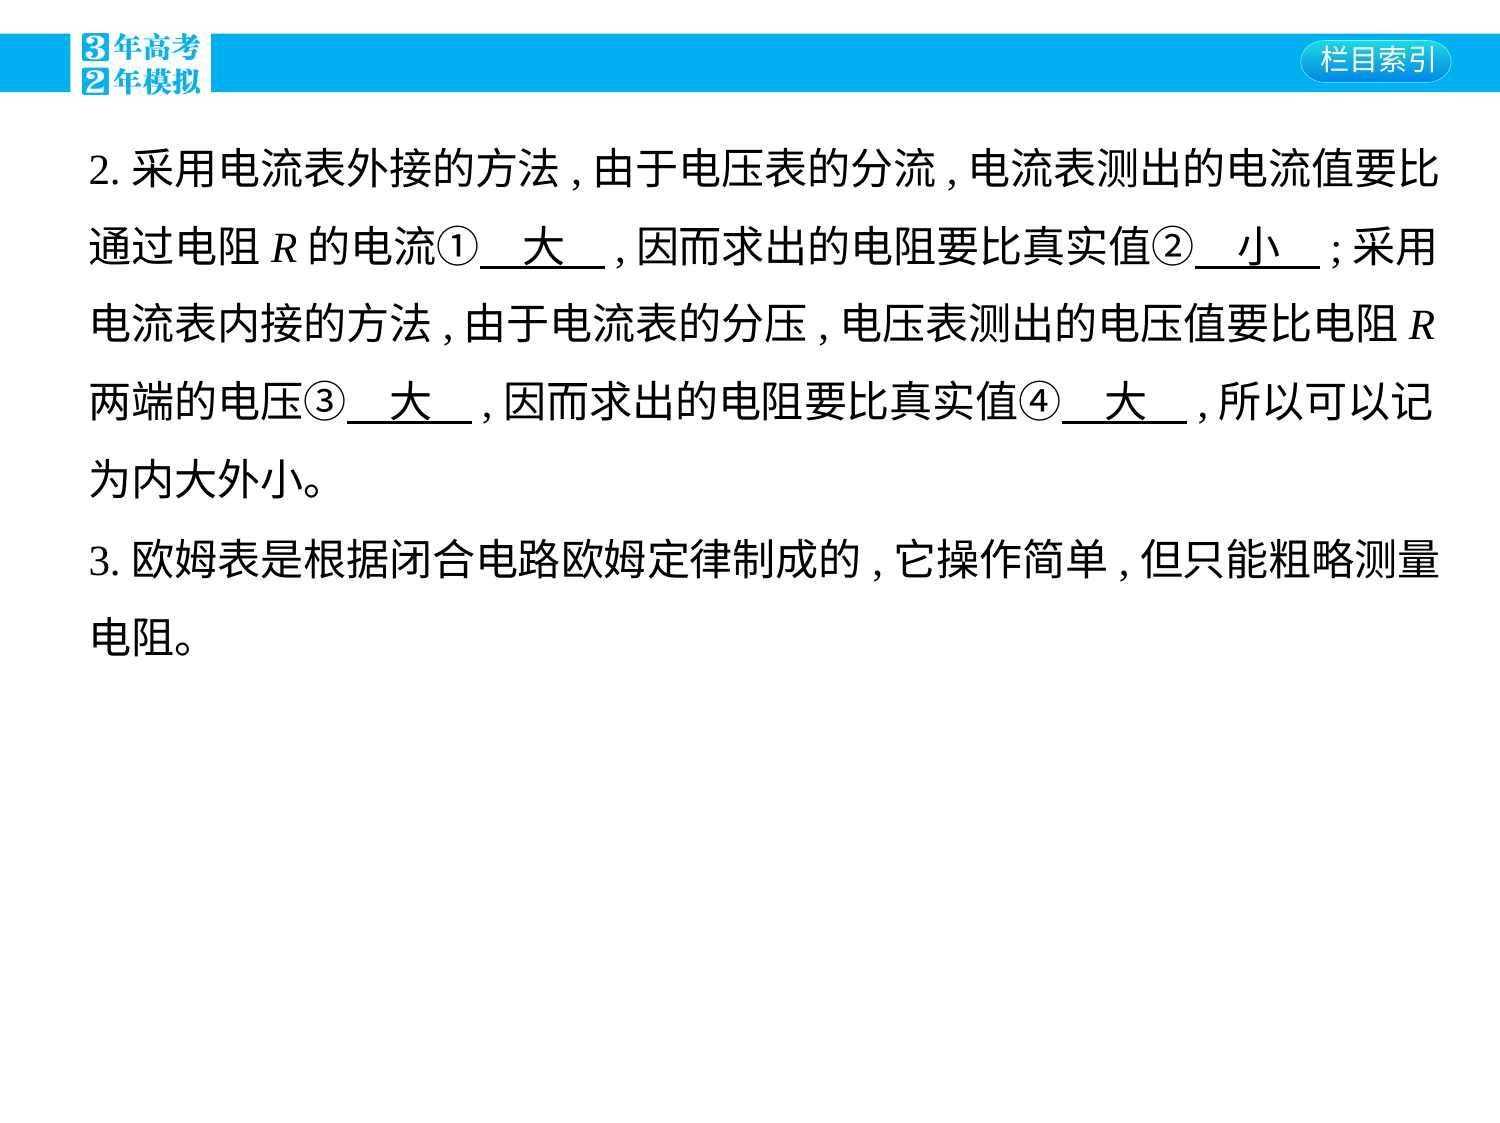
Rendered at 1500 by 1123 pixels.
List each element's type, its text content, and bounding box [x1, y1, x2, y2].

picture [186, 90, 200, 95]
picture [187, 33, 200, 41]
picture [87, 36, 104, 59]
picture [179, 82, 183, 95]
picture [156, 90, 165, 95]
picture [187, 75, 193, 85]
picture [82, 33, 200, 95]
picture [87, 71, 103, 84]
picture [159, 71, 163, 83]
picture [87, 87, 103, 92]
picture [152, 84, 157, 92]
text_box 2.采用电流表外接的方法,由于电压表的分流,电流表测出的电流值要比 通过电阻R的电流① 大 ,因而求出的电阻要比真实值② 小 ;采用 电流表内接的方法,由于电流表的分压,电压表测出的电压值要比电阻R 两端的电压③ 大 ,因而求出的电阻要比真实值④ 大 ,所以可以记 为内大外小。 3.欧姆表是根据闭合电路欧姆定律制成的,它操作简单,但只能粗略测量 电阻。 [88, 115, 1484, 663]
